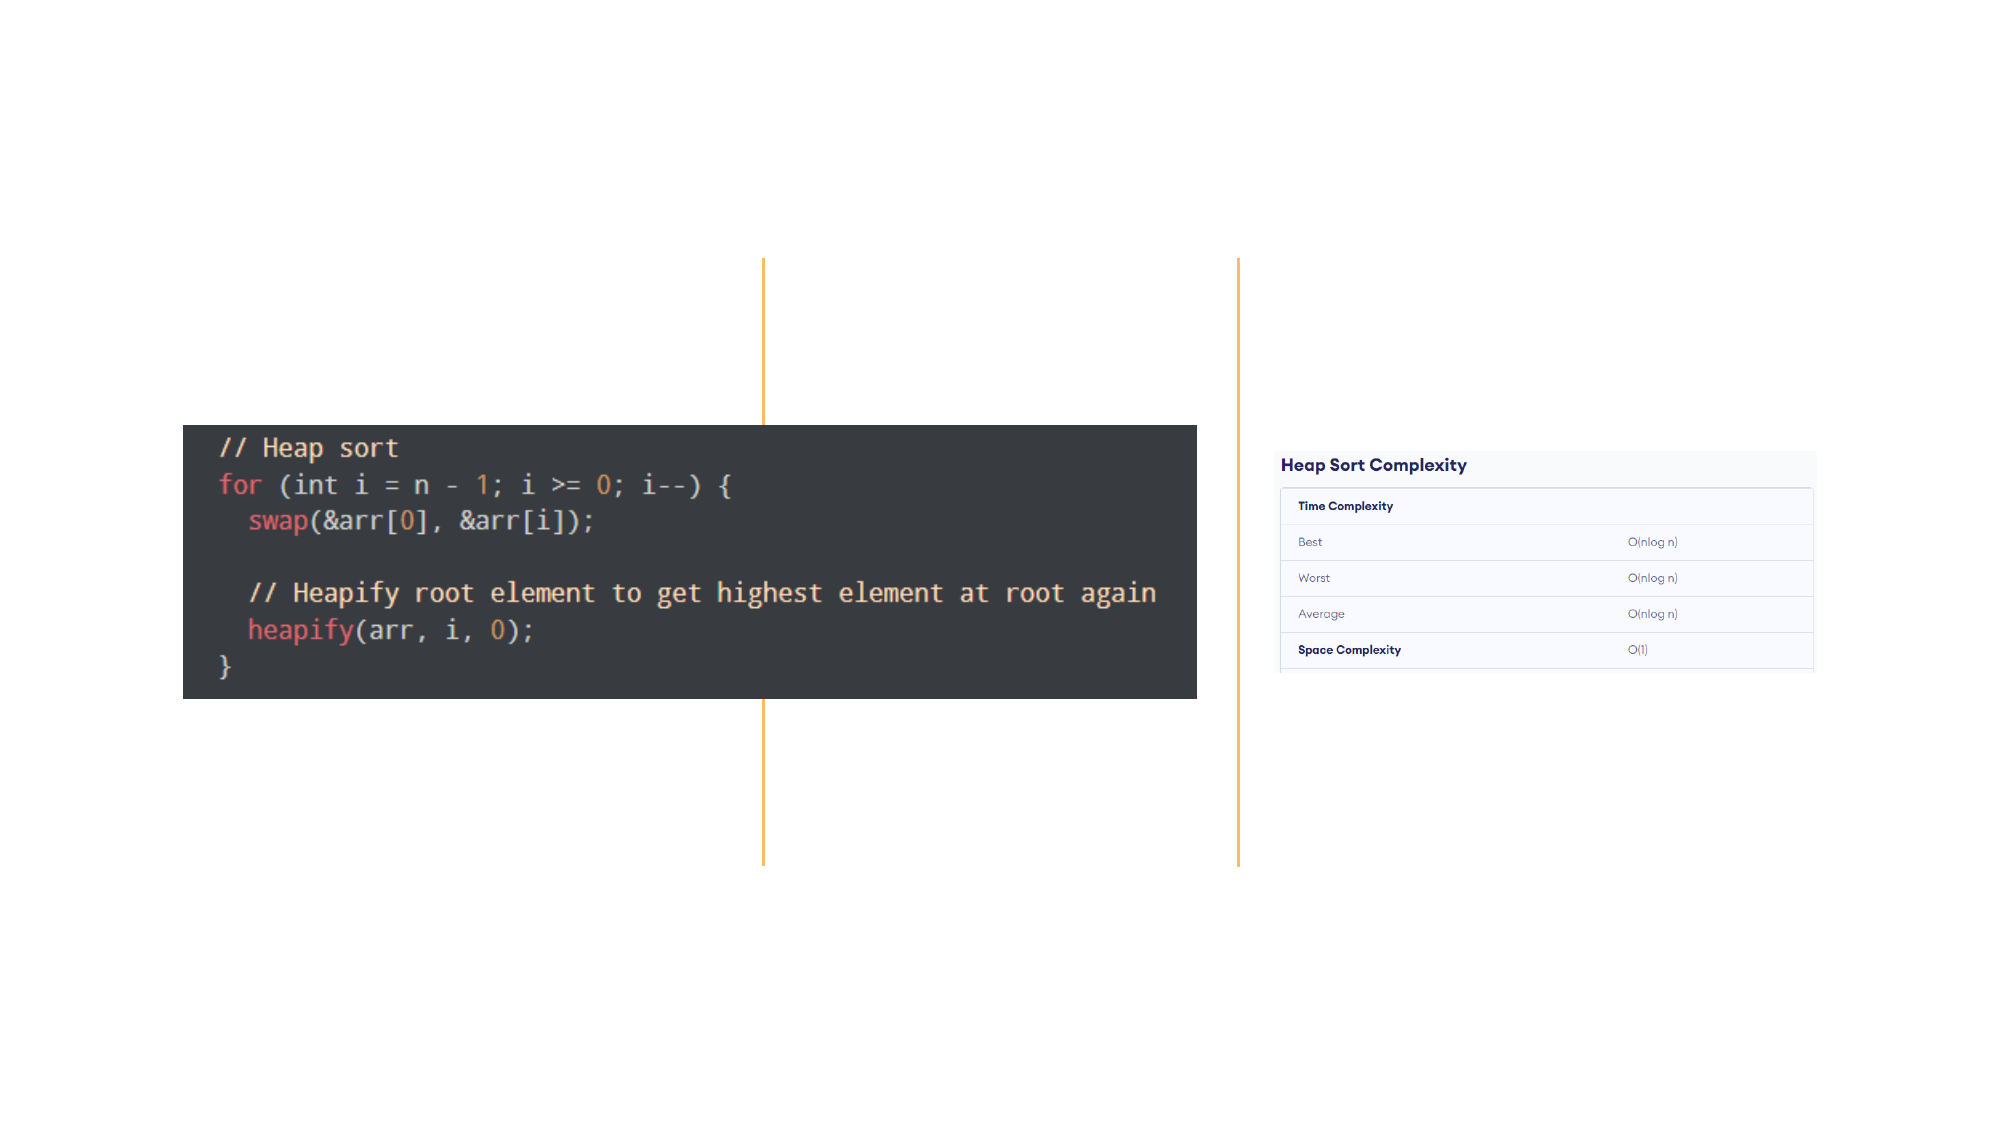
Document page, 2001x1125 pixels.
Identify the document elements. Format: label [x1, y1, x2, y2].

picture [182, 425, 1198, 699]
picture [1274, 451, 1817, 673]
